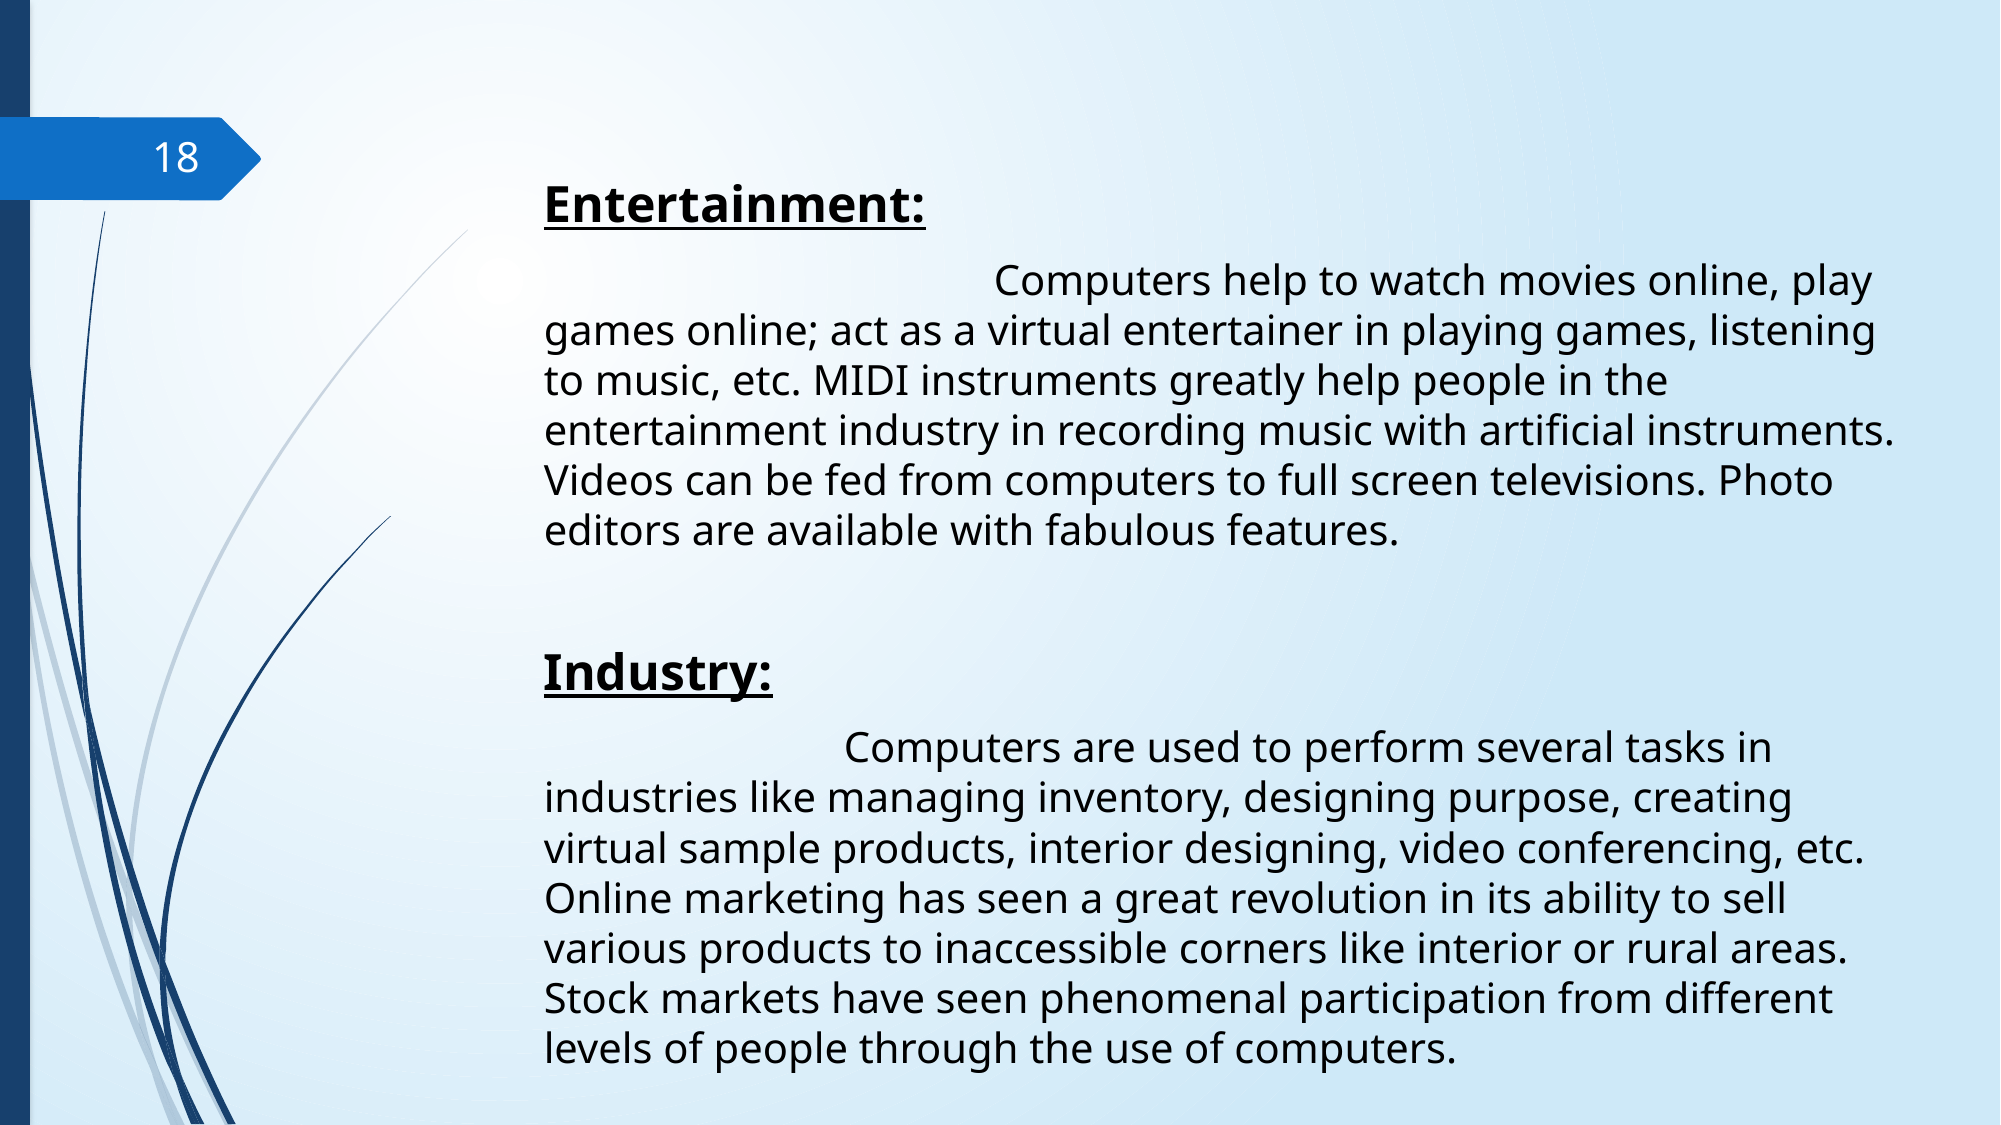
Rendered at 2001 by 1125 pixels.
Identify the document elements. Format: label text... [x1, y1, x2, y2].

slide_number 18 [87, 129, 216, 190]
list Entertainment: Computers help to watch movies online, play games online; act as a virtual entertainer in playing games, listening to music, etc. MIDI instruments greatly help people in the entertainment industry in recording music with artificial instruments. Videos can be fed from computers to full screen televisions. Photo editors are available with fabulous features. Industry: Computers are used to perform several tasks in industries like managing inventory, designing purpose, creating virtual sample products, interior designing, video conferencing, etc. Online marketing has seen a great revolution in its ability to sell various products to inaccessible corners like interior or rural areas. Stock markets have seen phenomenal participation from different levels of people through the use of computers. [528, 165, 1940, 1125]
